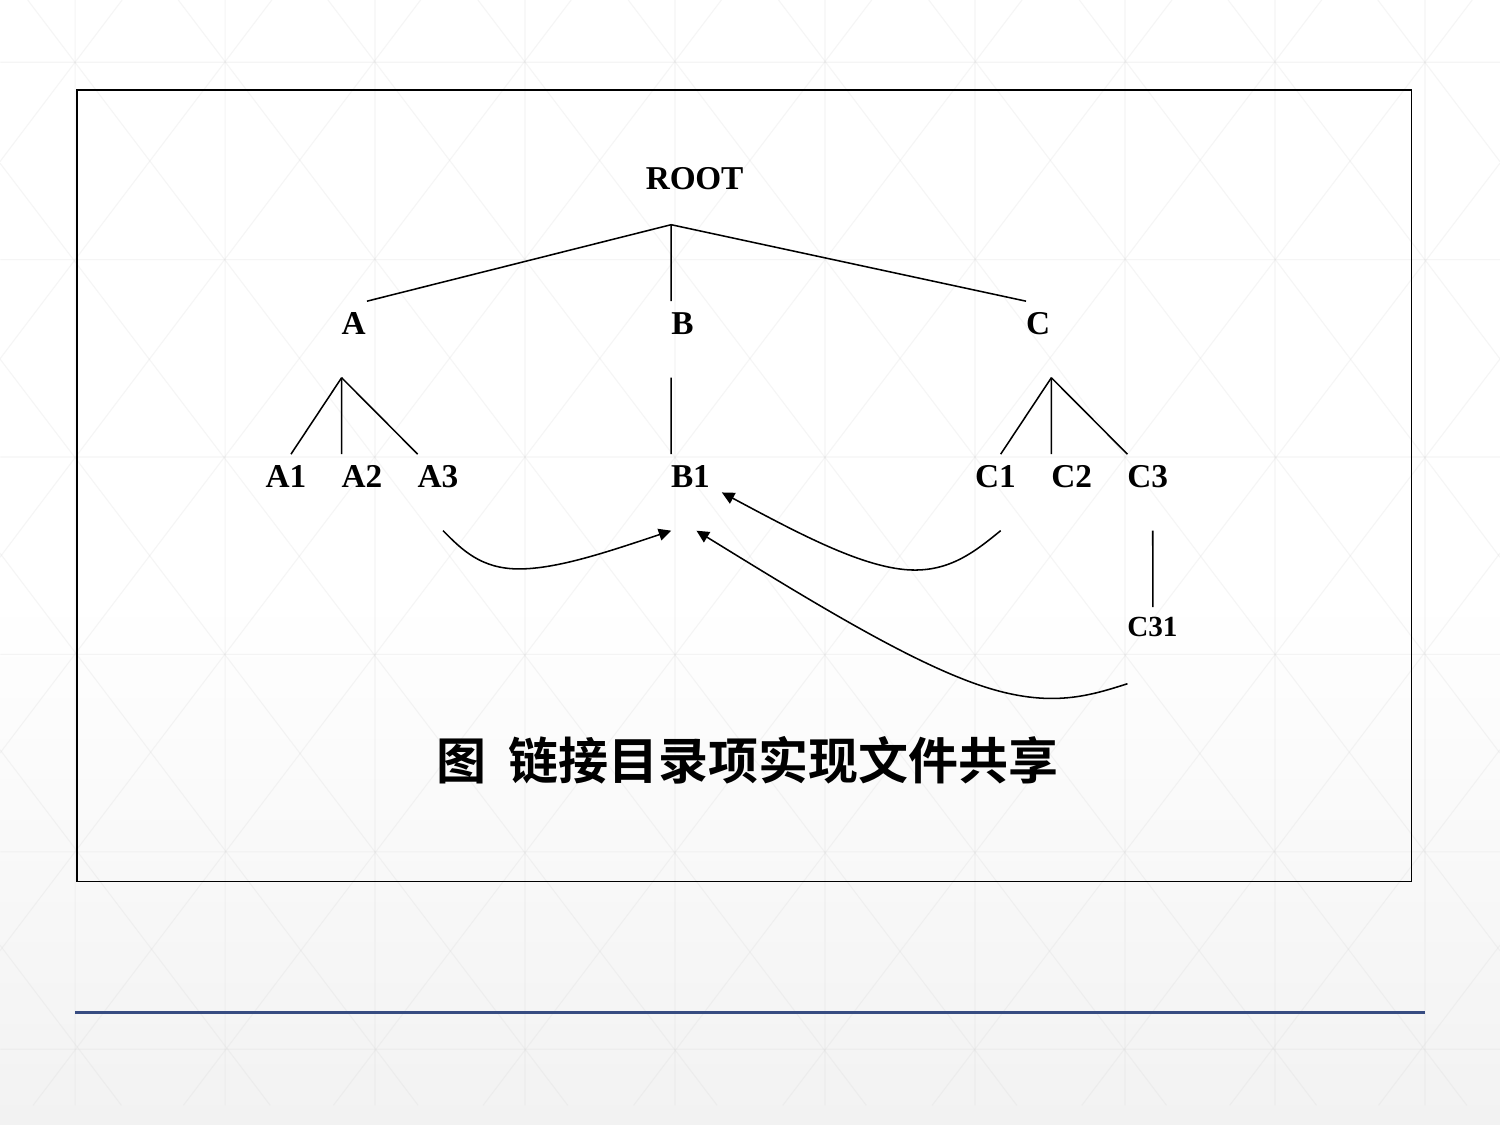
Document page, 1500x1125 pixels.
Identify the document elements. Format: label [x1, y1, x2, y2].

text_box [76, 90, 1412, 882]
text_box [265, 148, 1179, 875]
